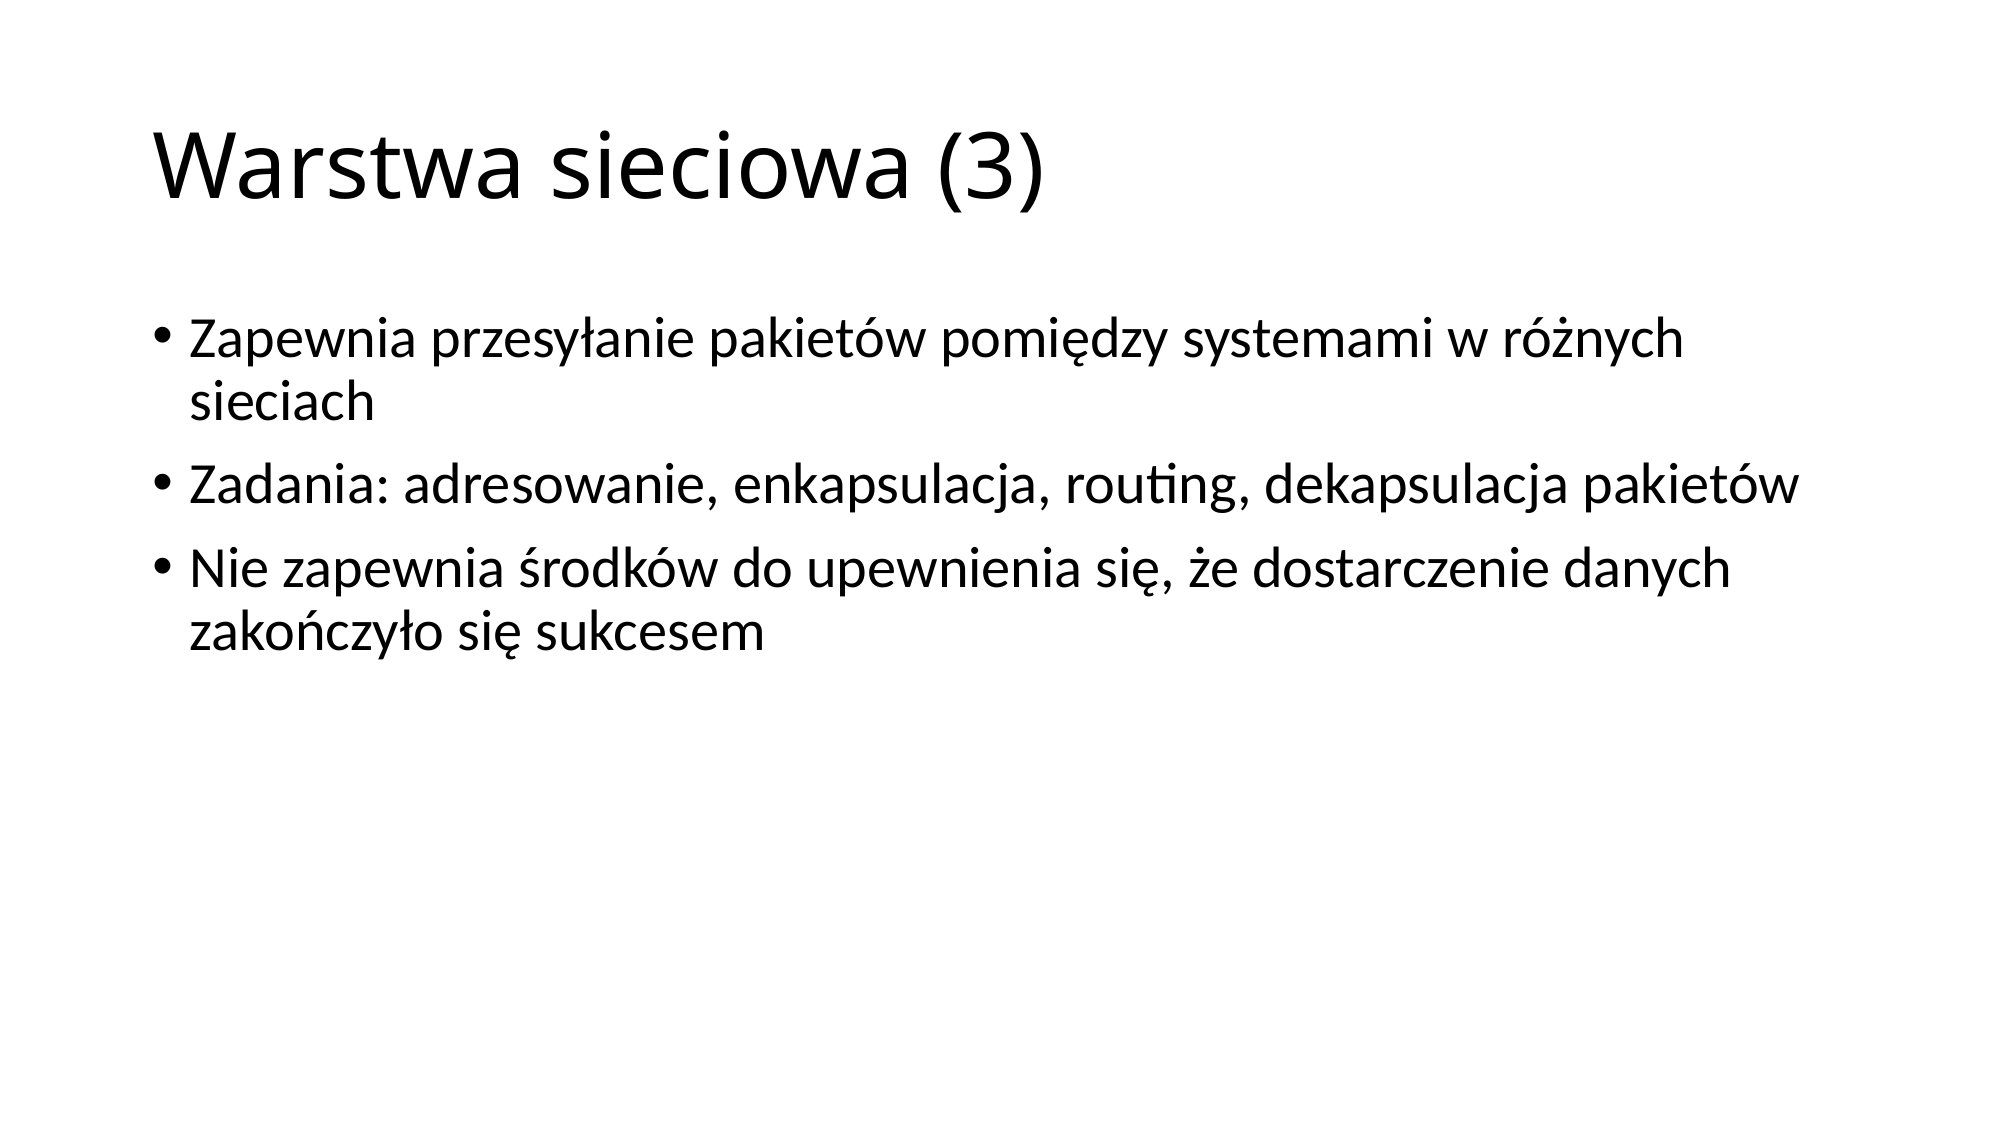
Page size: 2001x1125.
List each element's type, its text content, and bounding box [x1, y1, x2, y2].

title Warstwa sieciowa (3) [137, 59, 1863, 278]
list Zapewnia przesyłanie pakietów pomiędzy systemami w różnych sieciach Zadania: adresowanie, enkapsulacja, routing, dekapsulacja pakietów Nie zapewnia środków do upewnienia się, że dostarczenie danych zakończyło się sukcesem [137, 299, 1863, 1014]
